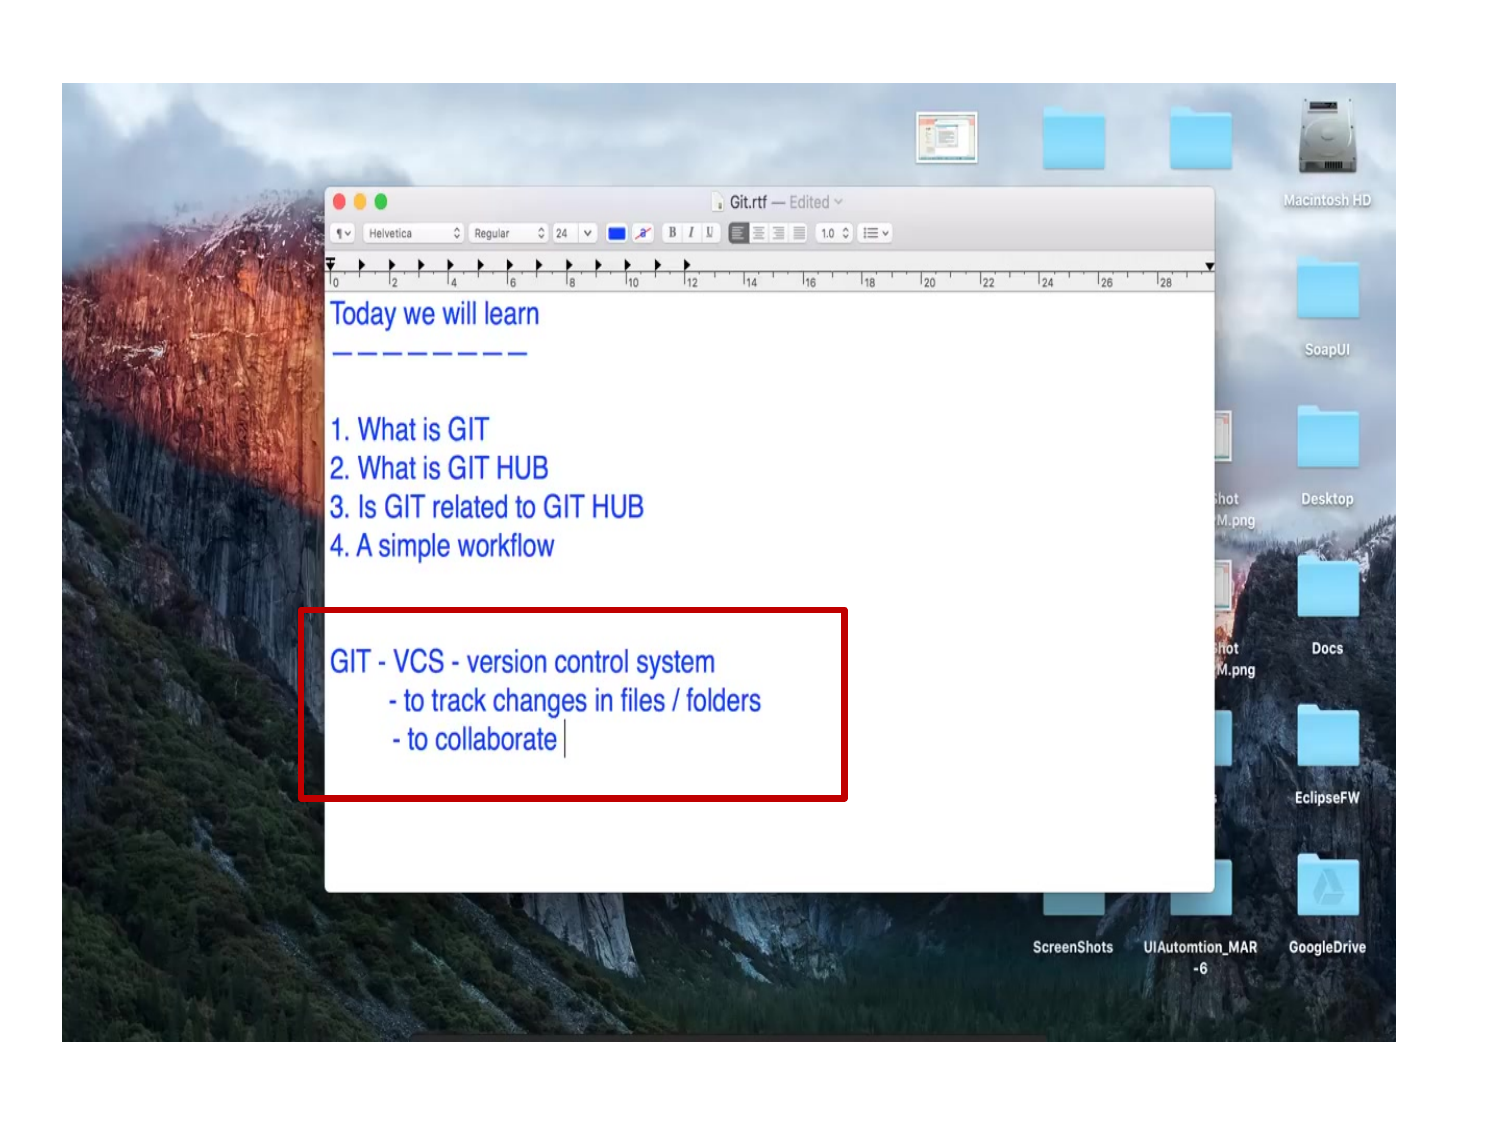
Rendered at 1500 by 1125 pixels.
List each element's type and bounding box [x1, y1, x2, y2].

picture [62, 83, 1396, 1042]
